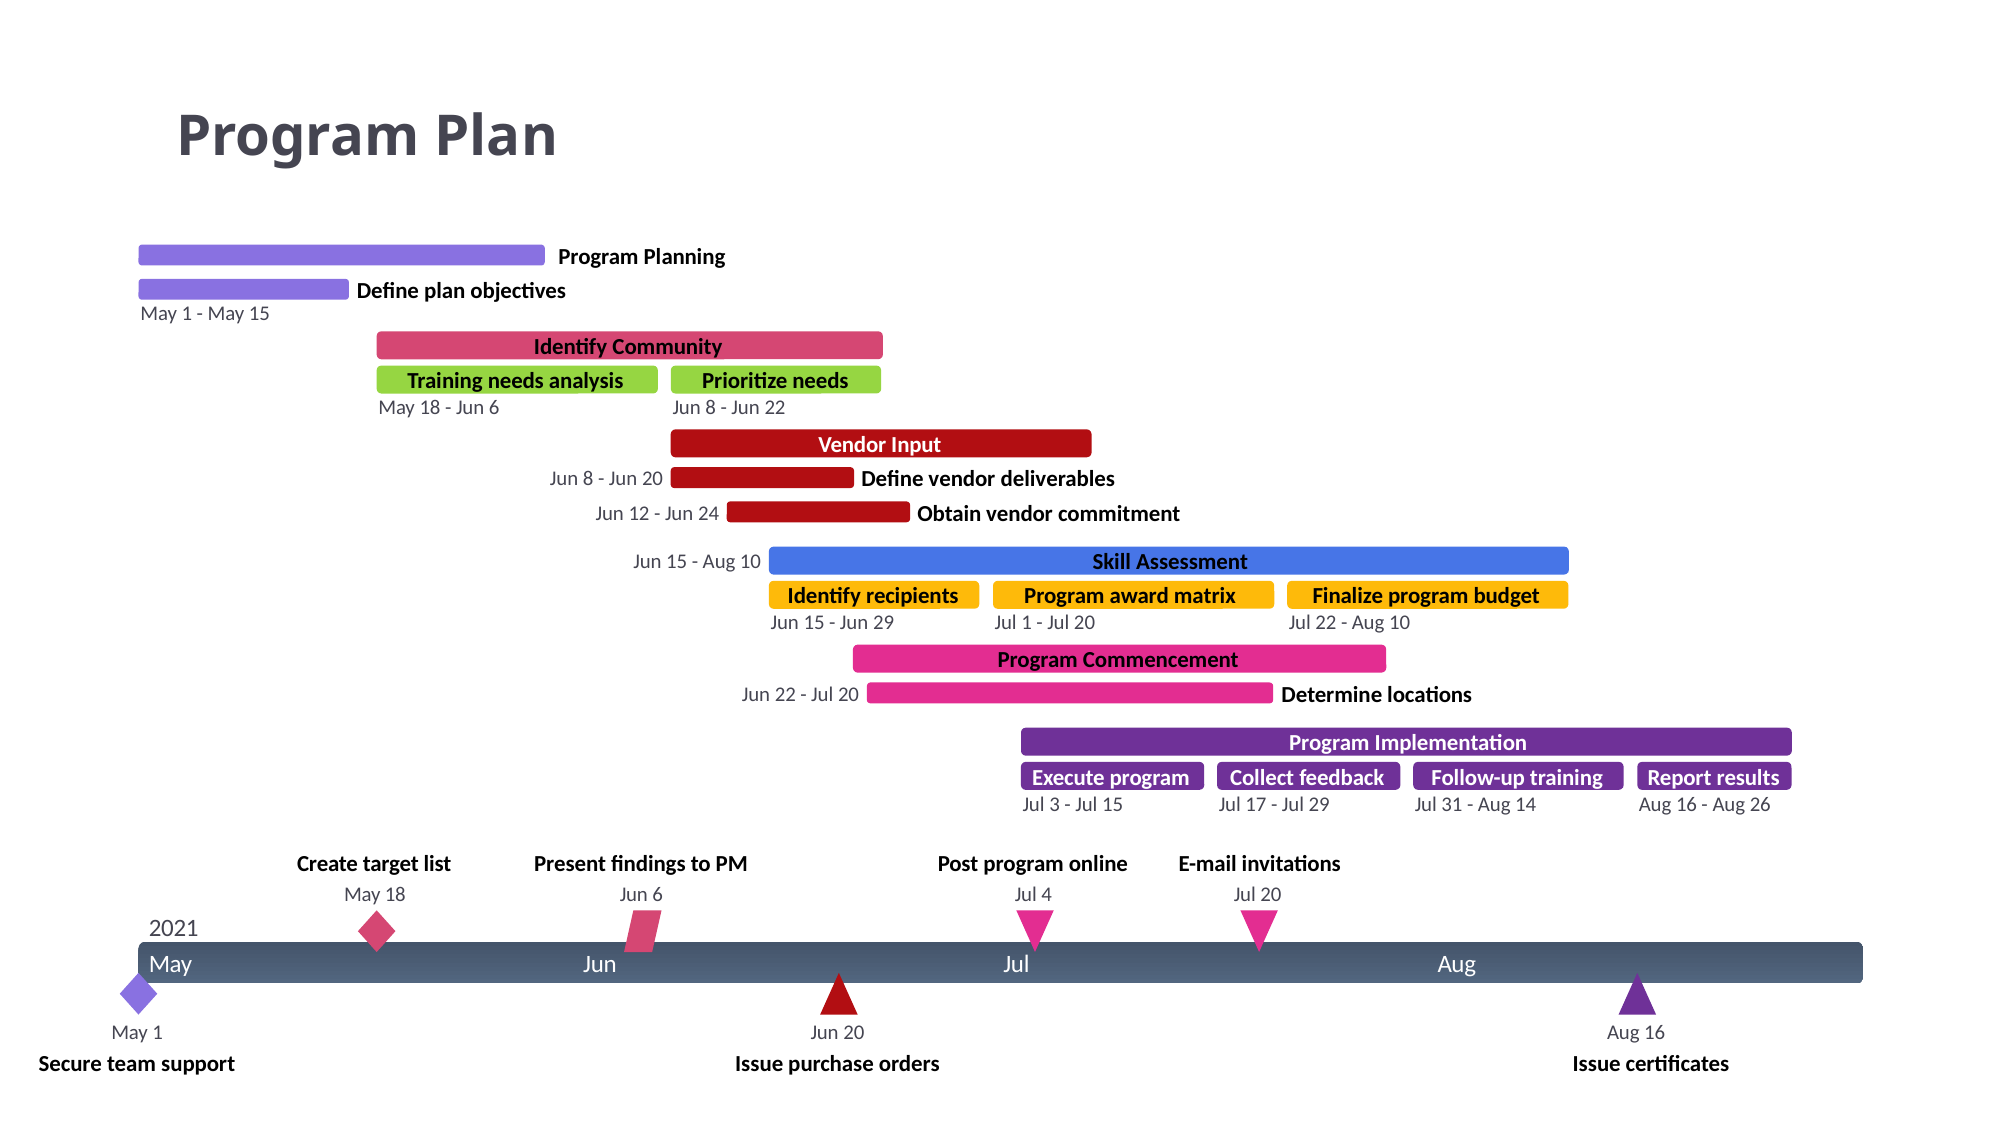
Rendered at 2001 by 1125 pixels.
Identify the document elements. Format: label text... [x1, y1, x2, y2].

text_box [553, 241, 728, 269]
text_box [1015, 880, 1055, 906]
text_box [593, 499, 719, 525]
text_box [767, 579, 981, 635]
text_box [1019, 726, 1793, 757]
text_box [740, 680, 859, 706]
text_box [622, 909, 663, 954]
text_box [1281, 679, 1476, 707]
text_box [669, 466, 856, 490]
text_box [917, 497, 1184, 526]
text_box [1234, 880, 1284, 906]
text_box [1412, 760, 1625, 816]
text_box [344, 880, 409, 906]
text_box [861, 463, 1118, 492]
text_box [111, 1018, 166, 1044]
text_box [548, 464, 663, 491]
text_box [1607, 1018, 1668, 1044]
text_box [937, 848, 1132, 877]
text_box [297, 848, 456, 877]
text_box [137, 243, 546, 267]
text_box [1541, 1048, 1732, 1077]
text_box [725, 500, 912, 524]
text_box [767, 545, 1570, 576]
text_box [137, 277, 350, 325]
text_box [991, 579, 1276, 635]
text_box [851, 643, 1388, 674]
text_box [375, 364, 659, 419]
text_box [1216, 760, 1402, 816]
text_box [38, 1048, 237, 1077]
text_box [810, 1018, 867, 1044]
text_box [669, 428, 1093, 459]
text_box Jul [1003, 947, 1030, 977]
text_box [375, 330, 884, 361]
text_box Aug [1437, 947, 1478, 977]
text_box May [148, 947, 194, 977]
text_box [818, 970, 860, 1016]
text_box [1173, 848, 1344, 877]
text_box [137, 940, 1865, 985]
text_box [669, 364, 883, 419]
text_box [534, 848, 751, 877]
text_box Jun [583, 947, 618, 977]
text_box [356, 275, 570, 303]
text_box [118, 971, 159, 1017]
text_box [1286, 579, 1570, 635]
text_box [1616, 970, 1658, 1016]
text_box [1019, 760, 1206, 816]
text_box Program Plan [161, 59, 945, 175]
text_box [1238, 909, 1280, 955]
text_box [1636, 760, 1793, 816]
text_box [619, 880, 666, 906]
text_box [631, 547, 761, 574]
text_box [865, 681, 1275, 705]
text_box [356, 908, 397, 954]
text_box 2021 [148, 911, 201, 942]
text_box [734, 1048, 942, 1077]
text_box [1014, 909, 1056, 955]
